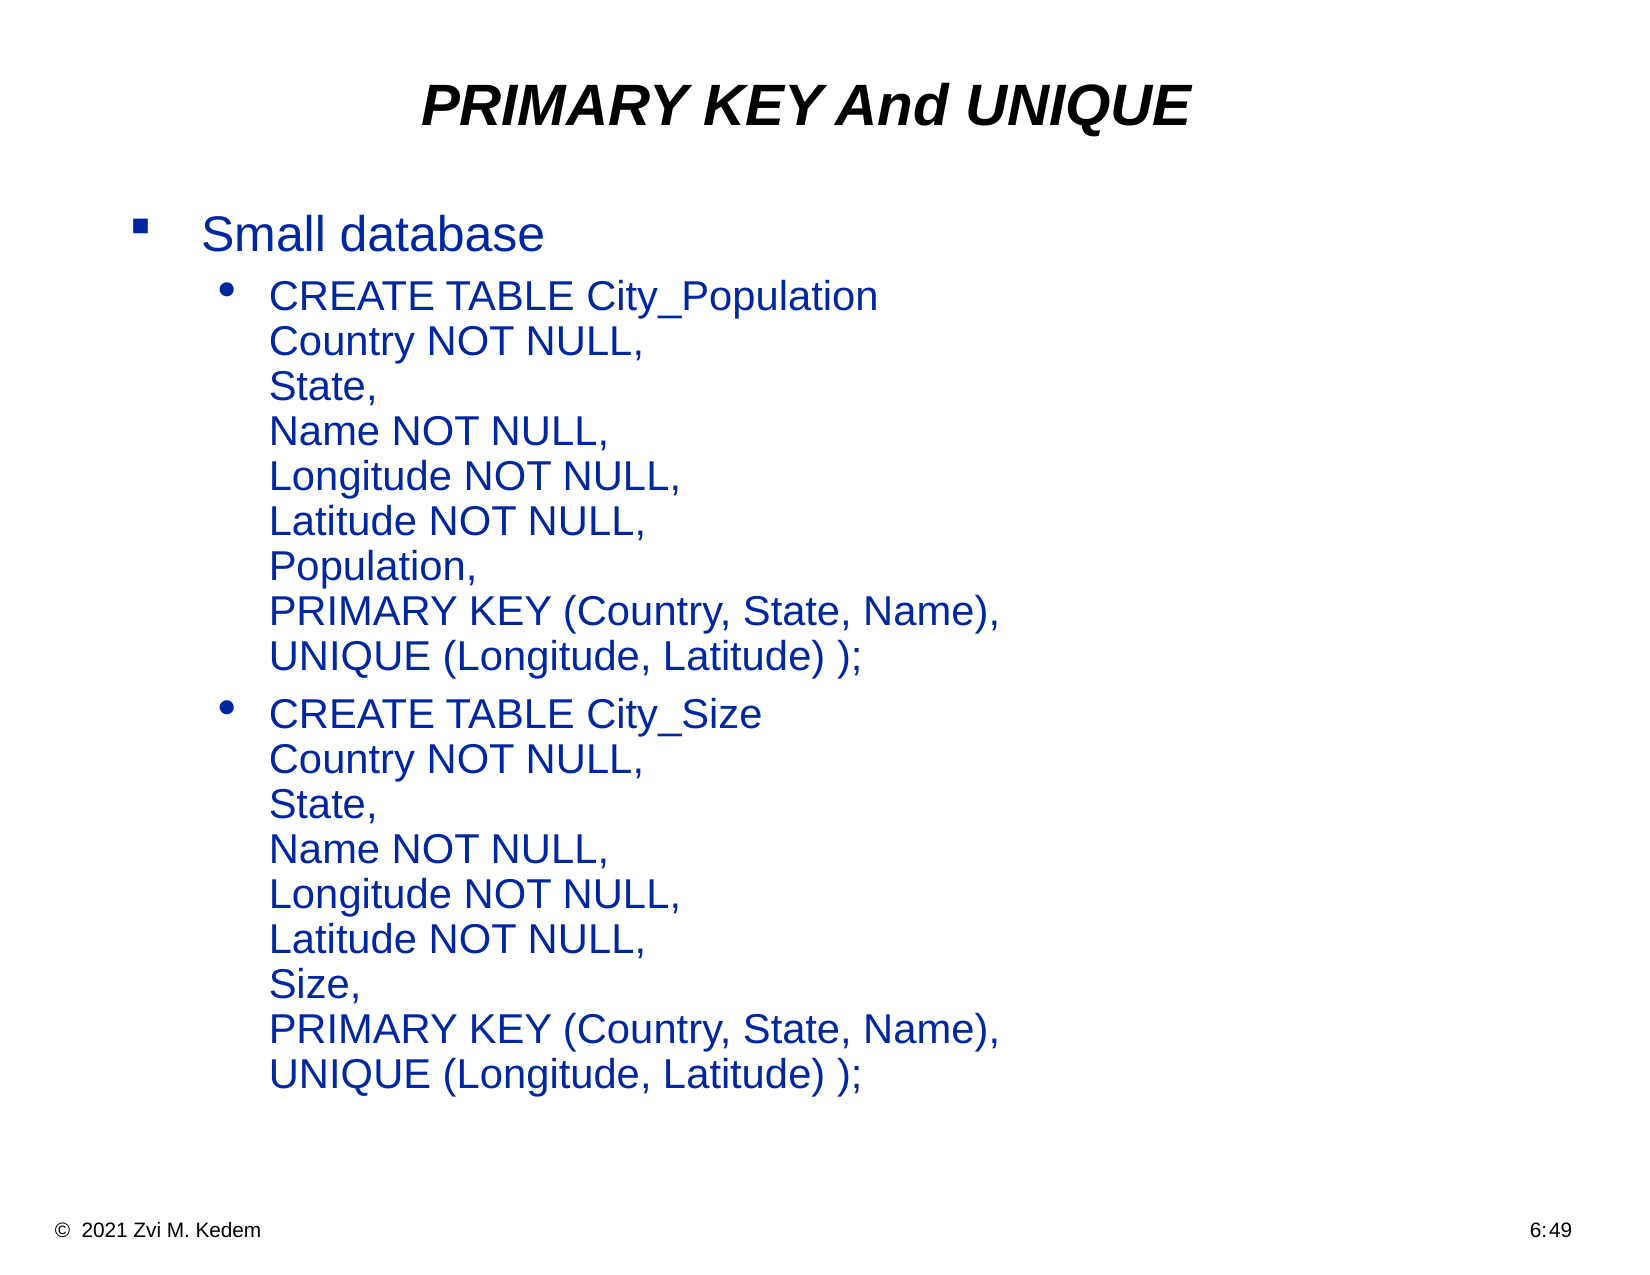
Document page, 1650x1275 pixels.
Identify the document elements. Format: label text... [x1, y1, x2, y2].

list Small database CREATE TABLE City_Population Country NOT NULL, State, Name NOT NULL, Longitude NOT NULL, Latitude NOT NULL, Population, PRIMARY KEY (Country, State, Name), UNIQUE (Longitude, Latitude) ); CREATE TABLE City_Size Country NOT NULL, State, Name NOT NULL, Longitude NOT NULL, Latitude NOT NULL, Size, PRIMARY KEY (Country, State, Name), UNIQUE (Longitude, Latitude) ); [111, 199, 1513, 1201]
title PRIMARY KEY And UNIQUE [111, 36, 1501, 176]
